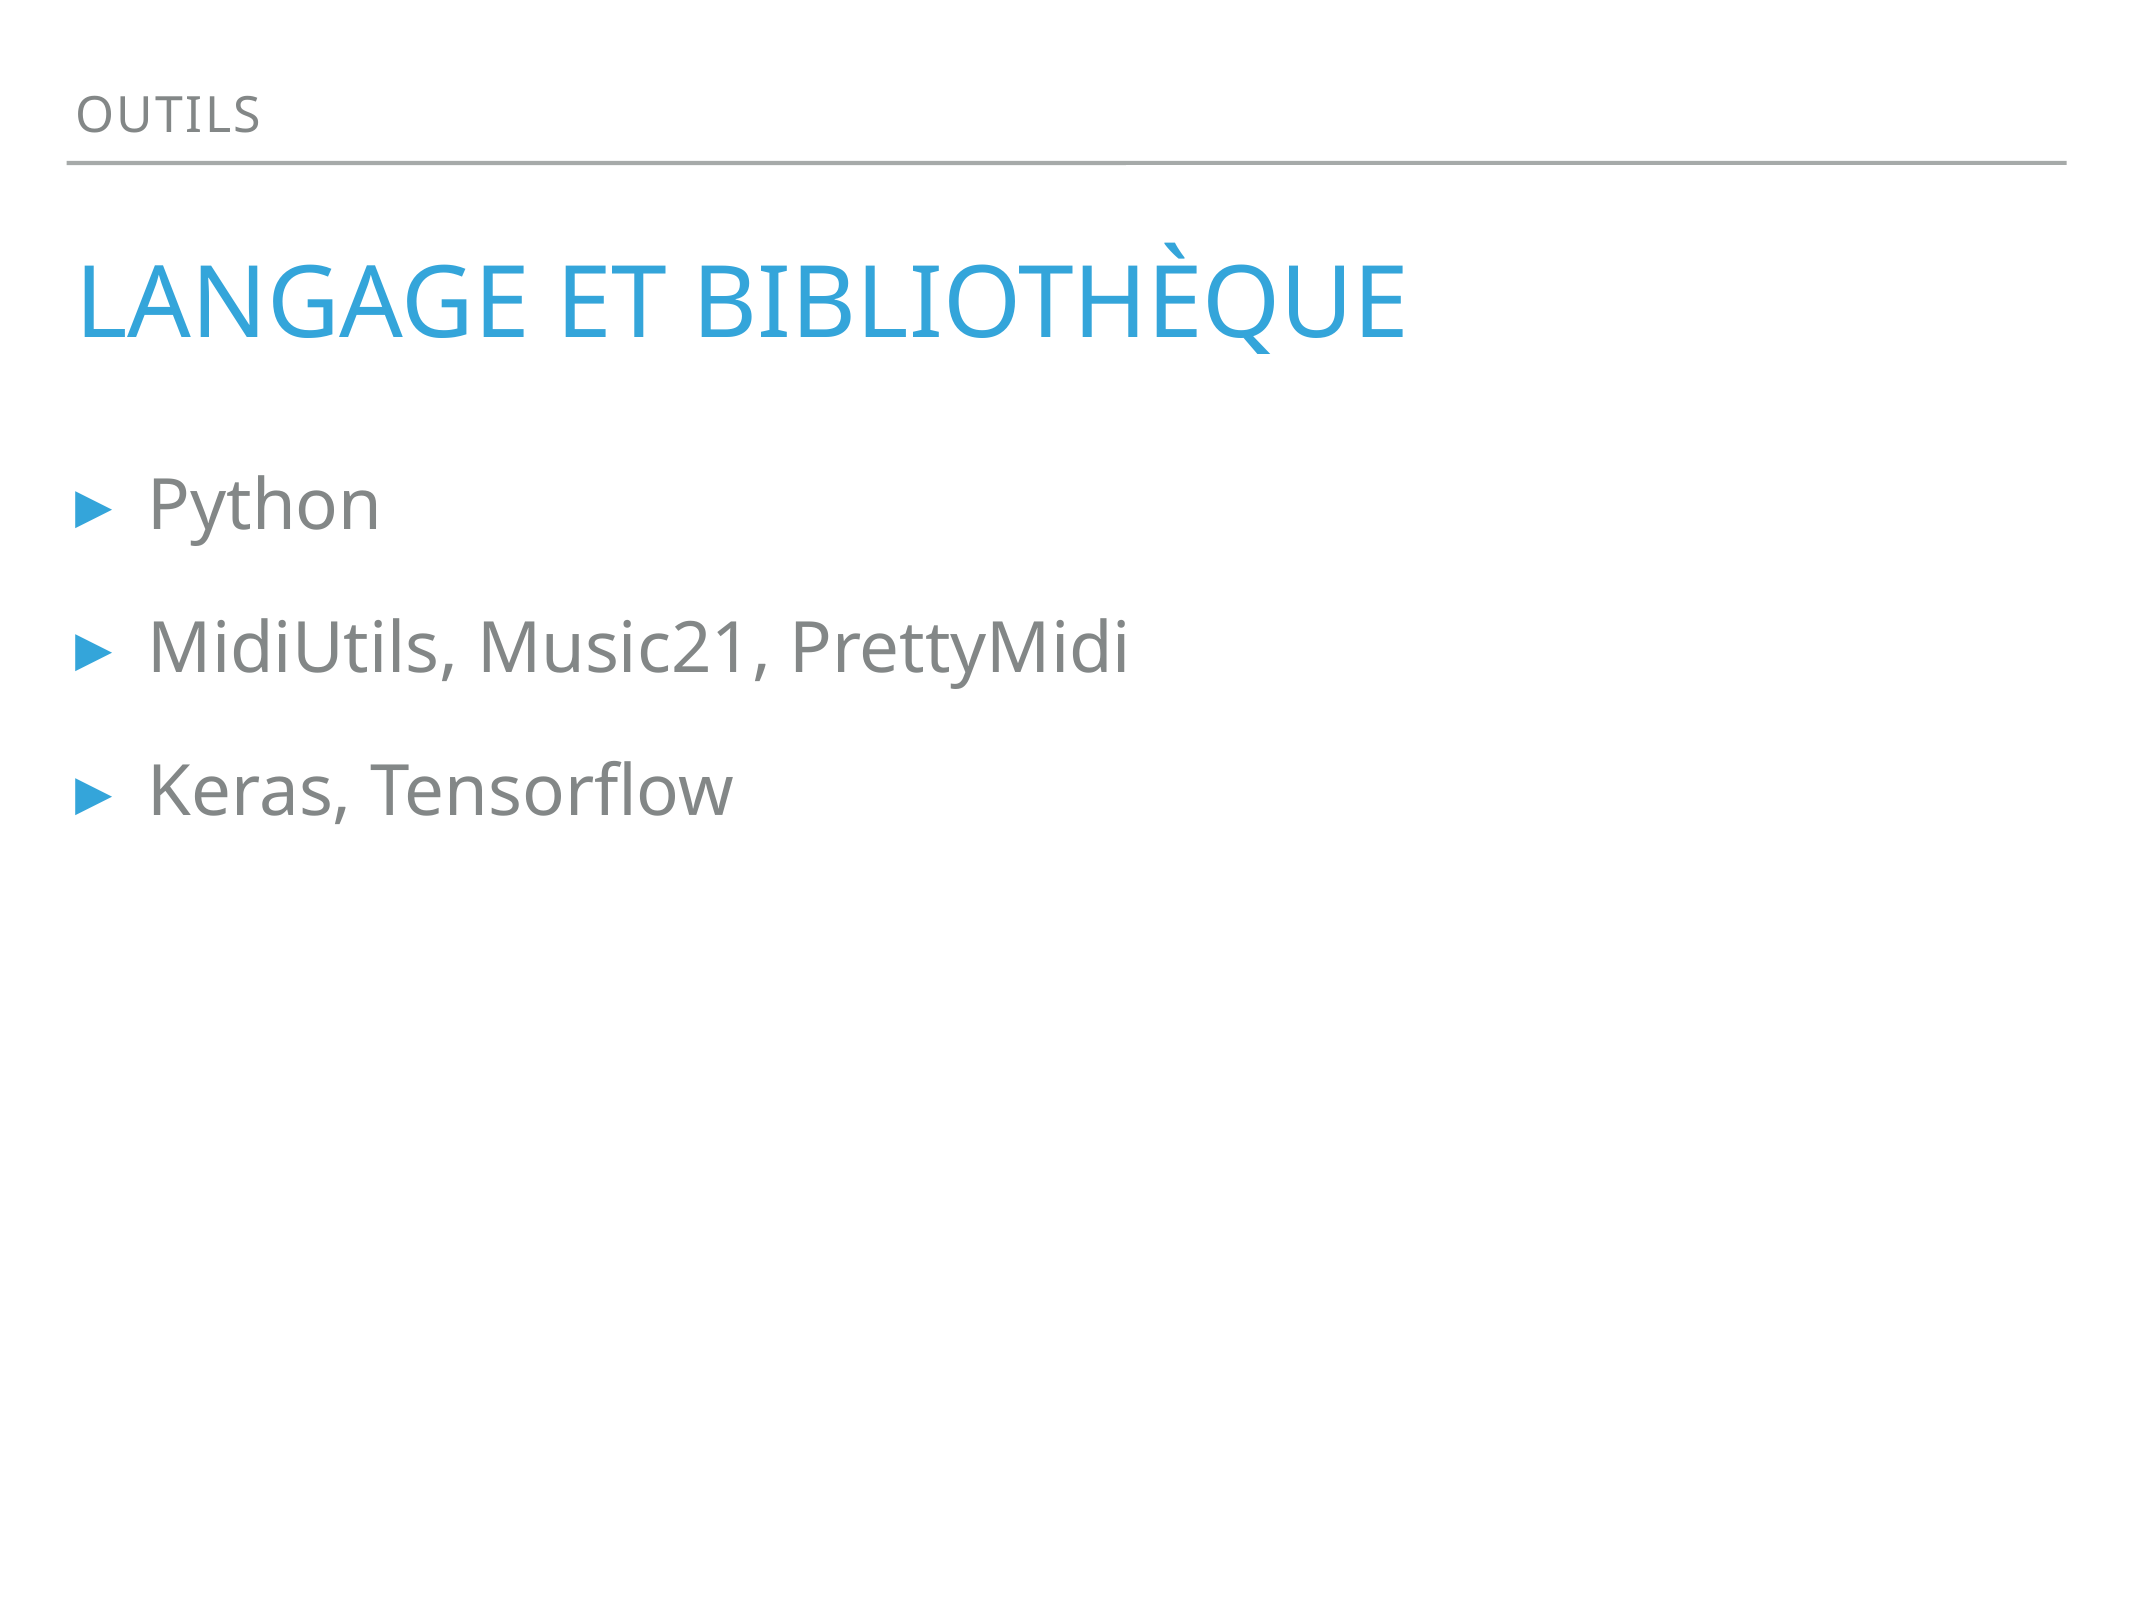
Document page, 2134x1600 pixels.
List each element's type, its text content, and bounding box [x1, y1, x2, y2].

list Python MidiUtils, Music21, PrettyMidi Keras, Tensorflow [66, 449, 2068, 1453]
list Outils [66, 74, 1901, 151]
title Langage et bibliothèque [66, 251, 2068, 372]
